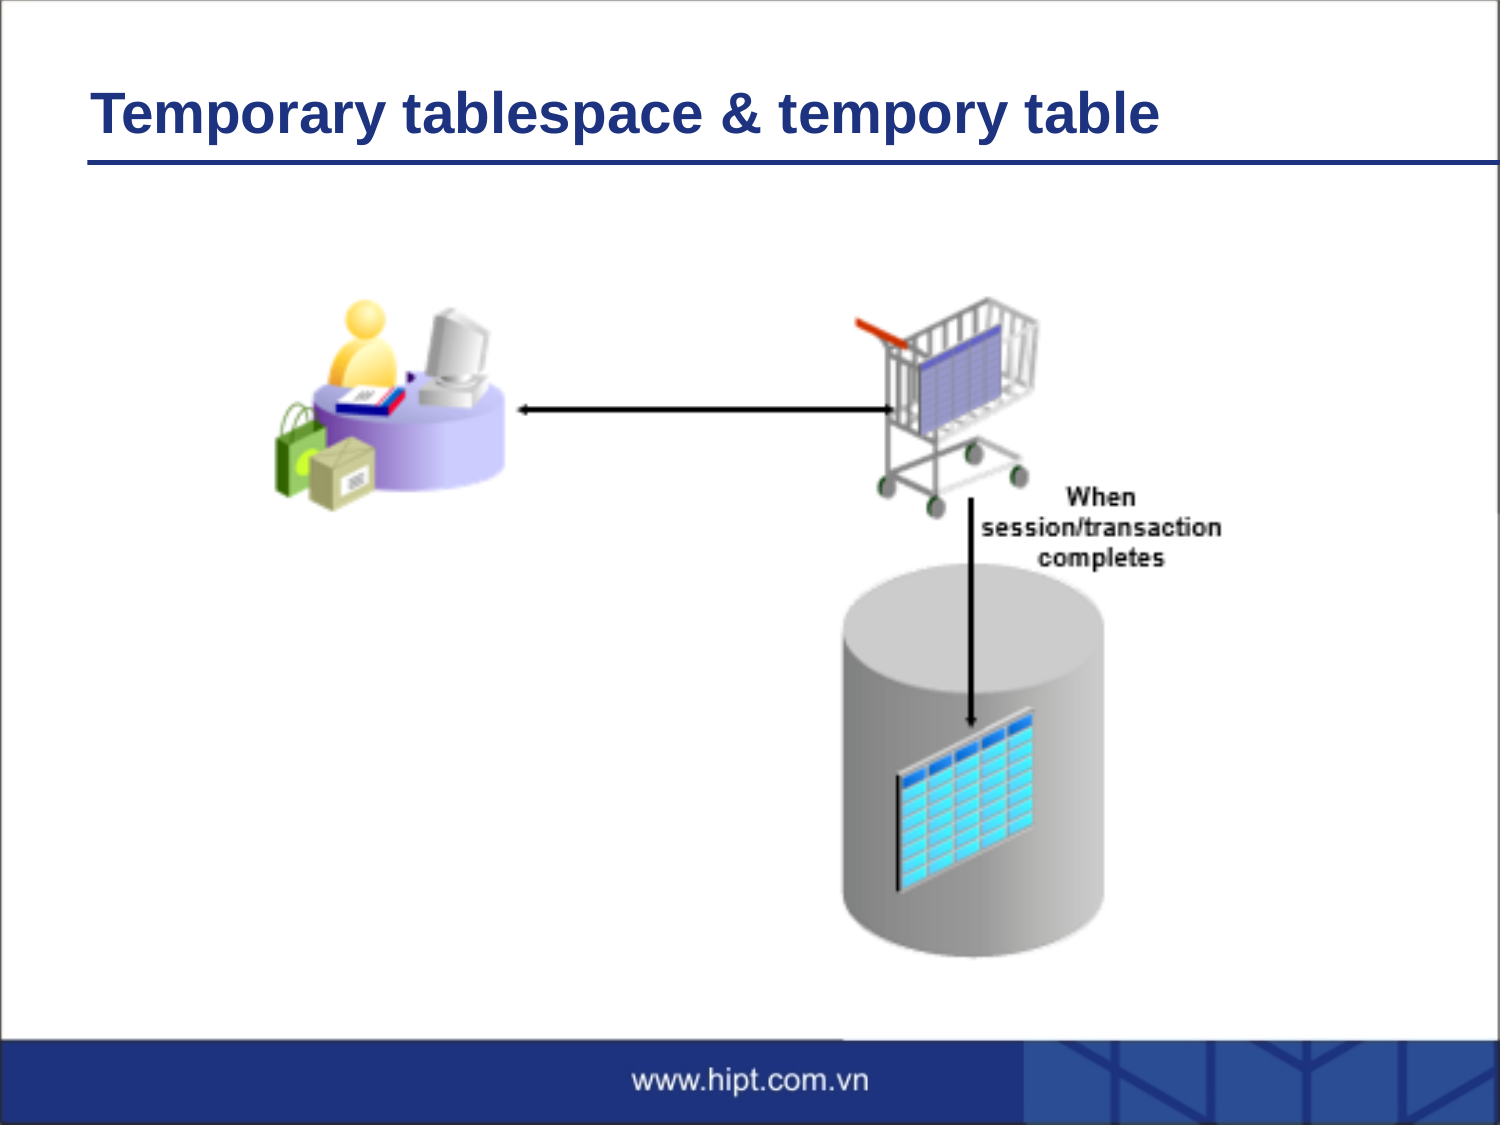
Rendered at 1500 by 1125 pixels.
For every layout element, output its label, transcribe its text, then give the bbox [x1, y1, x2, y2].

picture [0, 0, 1500, 1125]
title Temporary tablespace & tempory table [75, 45, 1425, 175]
